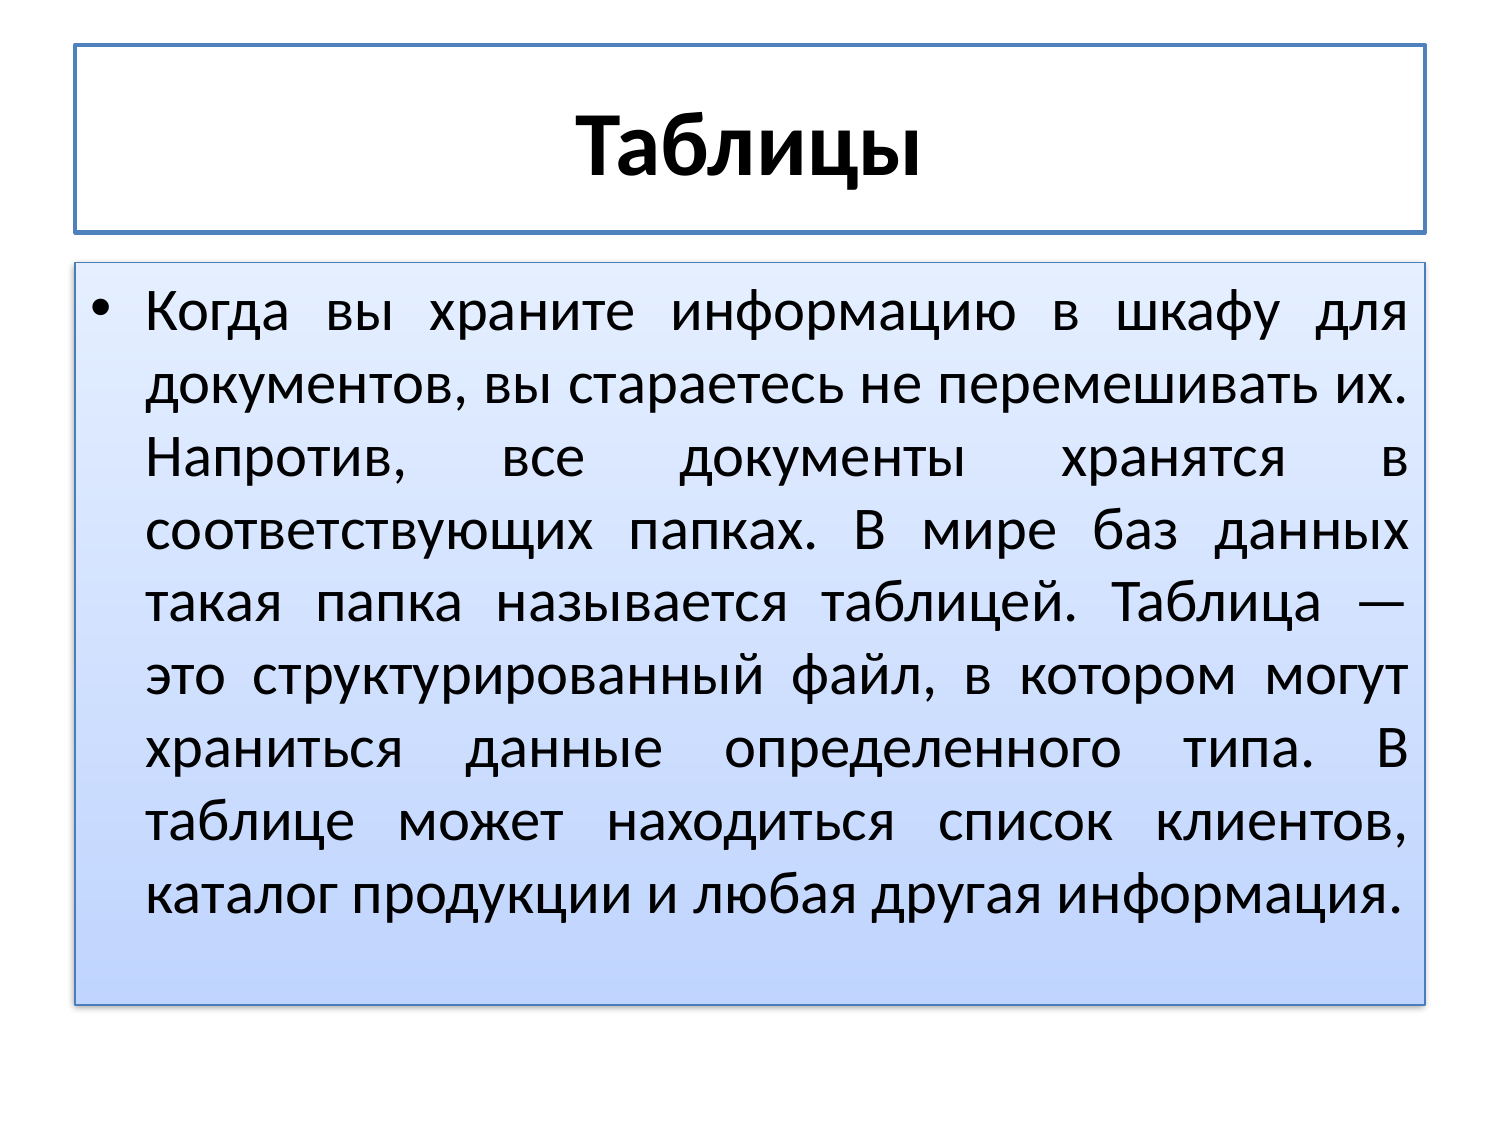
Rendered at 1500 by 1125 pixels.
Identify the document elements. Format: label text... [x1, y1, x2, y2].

title Таблицы [73, 43, 1427, 235]
list Когда вы храните информацию в шкафу для документов, вы стараетесь не перемешивать их. Напротив, все документы хранятся в соответствующих папках. В мире баз данных такая папка называется таблицей. Таблица — это структурированный файл, в котором могут храниться данные определенного типа. В таблице может находиться список клиентов, каталог продукции и любая другая информация. [74, 262, 1426, 1006]
